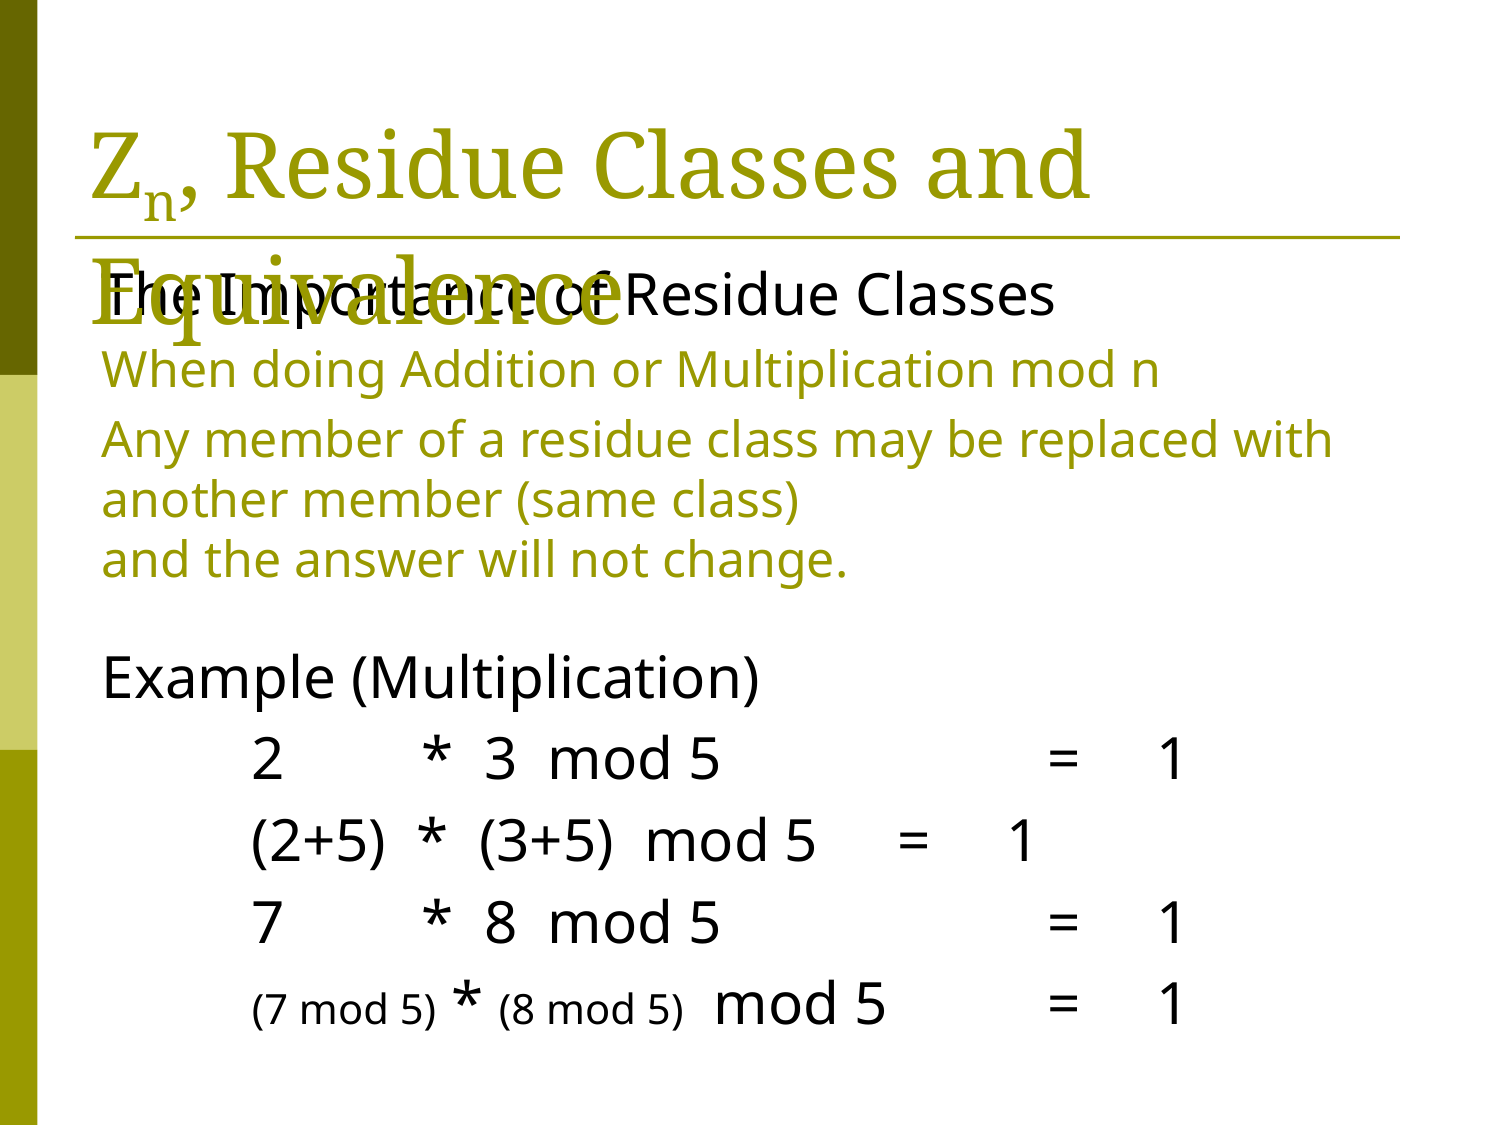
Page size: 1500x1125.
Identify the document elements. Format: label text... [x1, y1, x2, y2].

text_box The Importance of Residue Classes When doing Addition or Multiplication mod n Any member of a residue class may be replaced with another member (same class) and the answer will not change. Example (Multiplication) 2 * 3 mod 5 = 1 (2+5) * (3+5) mod 5 = 1 7 * 8 mod 5 = 1 (7 mod 5) * (8 mod 5) mod 5 = 1 [87, 249, 1450, 1044]
text_box Zn, Residue Classes and Equivalence [74, 99, 1425, 233]
